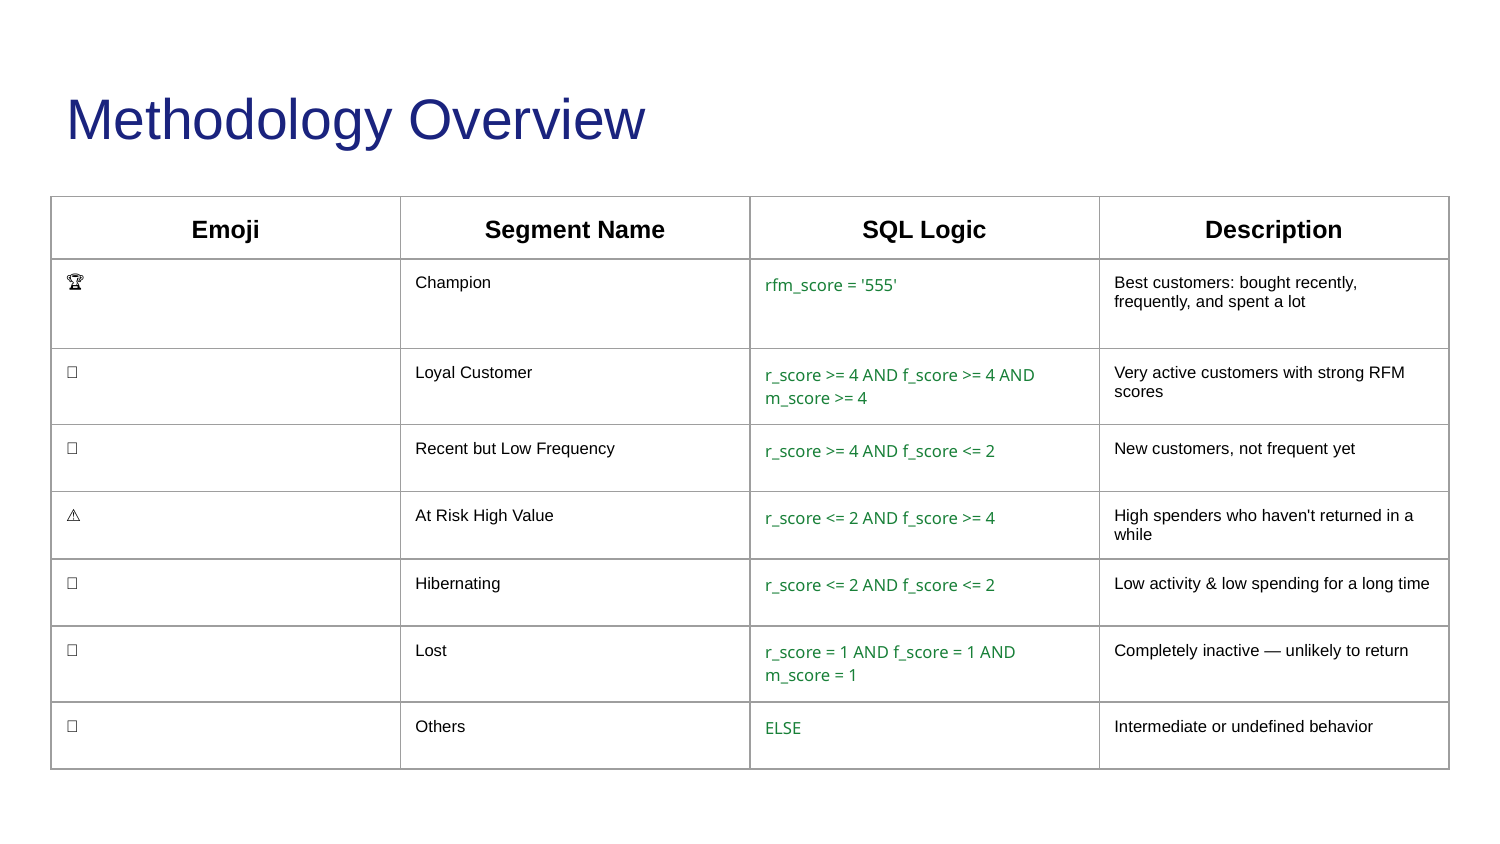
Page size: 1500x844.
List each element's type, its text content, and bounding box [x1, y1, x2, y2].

table_cell Completely inactive — unlikely to return [1100, 627, 1448, 701]
table_cell Others [401, 703, 749, 768]
table_cell New customers, not frequent yet [1100, 425, 1448, 491]
table_header Emoji [52, 197, 400, 258]
table_cell Loyal Customer [401, 349, 749, 424]
table_cell ❌ [52, 627, 400, 701]
table_cell Champion [401, 260, 749, 348]
table_cell r_score >= 4 AND f_score <= 2 [751, 425, 1099, 491]
table_cell Best customers: bought recently, frequently, and spent a lot [1100, 260, 1448, 348]
table_cell High spenders who haven't returned in a while [1100, 492, 1448, 558]
table_cell r_score = 1 AND f_score = 1 AND m_score = 1 [751, 627, 1099, 701]
table_cell 🤔 [52, 703, 400, 768]
table_cell At Risk High Value [401, 492, 749, 558]
table_cell Hibernating [401, 560, 749, 625]
table_header Segment Name [401, 197, 749, 258]
table_cell r_score >= 4 AND f_score >= 4 AND m_score >= 4 [751, 349, 1099, 424]
table_cell Recent but Low Frequency [401, 425, 749, 491]
title Methodology Overview [51, 72, 1449, 167]
table_cell Intermediate or undefined behavior [1100, 703, 1448, 768]
table_cell 🧪 [52, 425, 400, 491]
table_cell r_score <= 2 AND f_score <= 2 [751, 560, 1099, 625]
table_cell 🔁 [52, 349, 400, 424]
table_header Description [1100, 197, 1448, 258]
table_cell rfm_score = '555' [751, 260, 1099, 348]
table_cell Lost [401, 627, 749, 701]
table_cell r_score <= 2 AND f_score >= 4 [751, 492, 1099, 558]
table_header SQL Logic [751, 197, 1099, 258]
table_cell 🛌 [52, 560, 400, 625]
table_cell ELSE [751, 703, 1099, 768]
table_cell Very active customers with strong RFM scores [1100, 349, 1448, 424]
table_cell 🏆 [52, 260, 400, 348]
table_cell Low activity & low spending for a long time [1100, 560, 1448, 625]
table_cell ⚠️ [52, 492, 400, 558]
